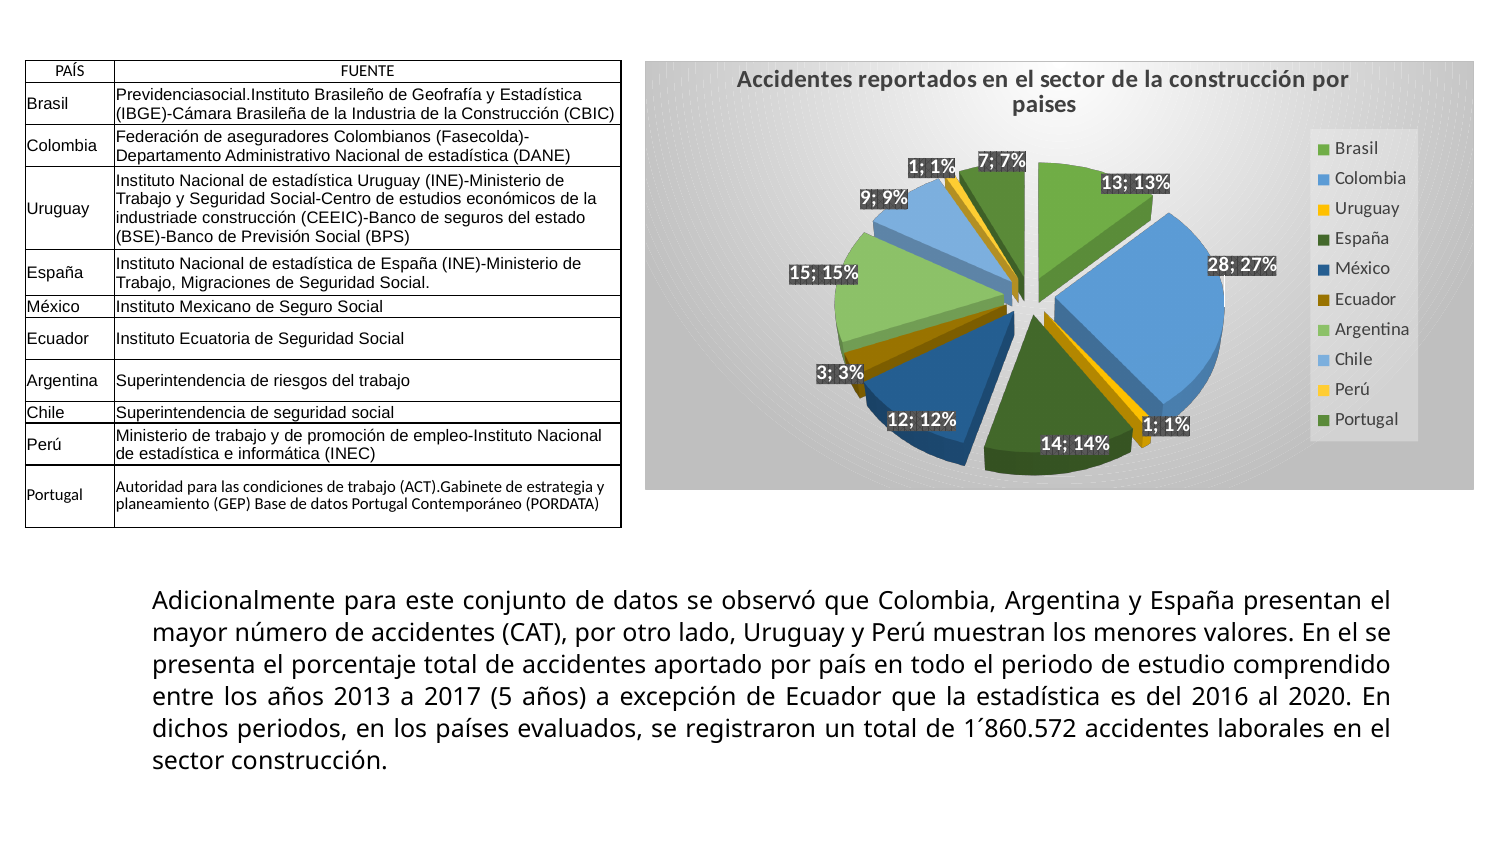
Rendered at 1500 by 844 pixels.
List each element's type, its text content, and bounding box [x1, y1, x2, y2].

table_cell Ecuador [26, 318, 114, 359]
table_cell Uruguay [26, 167, 114, 249]
table_cell Previdenciasocial.Instituto Brasileño de Geofrafía y Estadística (IBGE)-Cámara Brasileña de la Industria de la Construcción (CBIC) [115, 83, 620, 124]
table_cell Superintendencia de seguridad social [115, 402, 620, 422]
table_cell Superintendencia de riesgos del trabajo [115, 360, 620, 401]
table_cell España [26, 250, 114, 295]
table_cell Autoridad para las condiciones de trabajo (ACT).Gabinete de estrategia y planeamiento (GEP) Base de datos Portugal Contemporáneo (PORDATA) [115, 466, 620, 527]
table_cell Colombia [26, 125, 114, 166]
table_cell Instituto Nacional de estadística Uruguay (INE)-Ministerio de Trabajo y Seguridad Social-Centro de estudios económicos de la industriade construcción (CEEIC)-Banco de seguros del estado (BSE)-Banco de Previsión Social (BPS) [115, 167, 620, 249]
table_cell Brasil [26, 83, 114, 124]
table_cell Argentina [26, 360, 114, 401]
table_cell Chile [26, 402, 114, 422]
table_cell Ministerio de trabajo y de promoción de empleo-Instituto Nacional de estadística e informática (INEC) [115, 424, 620, 464]
chart [644, 60, 1475, 494]
table_header FUENTE [115, 61, 620, 82]
table_cell Federación de aseguradores Colombianos (Fasecolda)-Departamento Administrativo Nacional de estadística (DANE) [115, 125, 620, 166]
table_cell Perú [26, 424, 114, 464]
text_box Adicionalmente para este conjunto de datos se observó que Colombia, Argentina y España presentan el mayor número de accidentes (CAT), por otro lado, Uruguay y Perú muestran los menores valores. En el se presenta el porcentaje total de accidentes aportado por país en todo el periodo de estudio comprendido entre los años 2013 a 2017 (5 años) a excepción de Ecuador que la estadística es del 2016 al 2020. En dichos periodos, en los países evaluados, se registraron un total de 1´860.572 accidentes laborales en el sector construcción. [137, 575, 1409, 782]
table_cell Instituto Nacional de estadística de España (INE)-Ministerio de Trabajo, Migraciones de Seguridad Social. [115, 250, 620, 295]
table_cell Portugal [26, 466, 114, 527]
table_cell México [26, 296, 114, 317]
table_cell Instituto Mexicano de Seguro Social [115, 296, 620, 317]
table_header PAÍS [26, 61, 114, 82]
table_cell Instituto Ecuatoria de Seguridad Social [115, 318, 620, 359]
